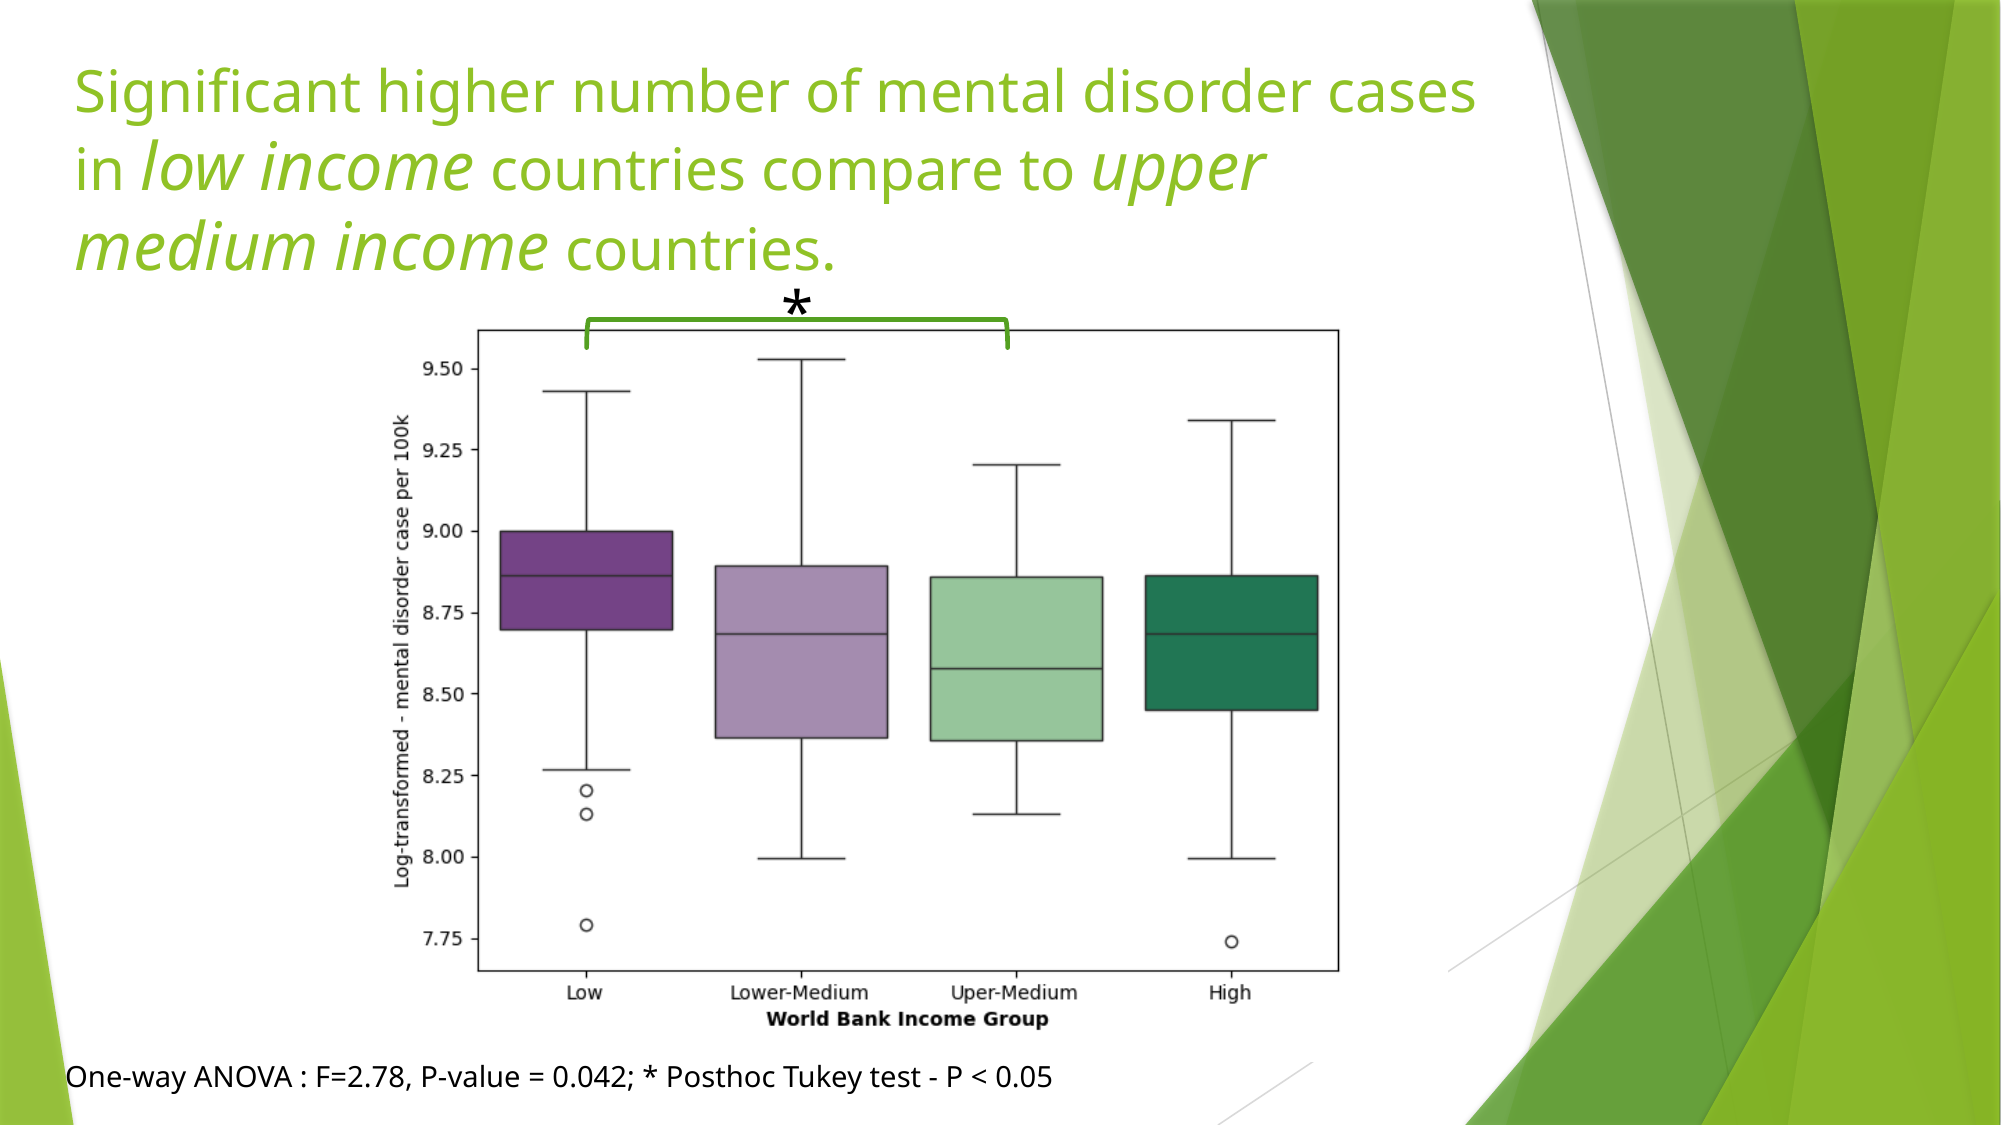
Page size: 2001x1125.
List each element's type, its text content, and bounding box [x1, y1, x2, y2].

picture [338, 320, 1449, 1063]
text_box One-way ANOVA : F=2.78, P-value = 0.042; * Posthoc Tukey test - P < 0.05 [50, 1051, 1069, 1101]
title Significant higher number of mental disorder cases in low income countries compare to upper medium income countries. [59, 46, 1535, 321]
text_box * [766, 267, 828, 319]
